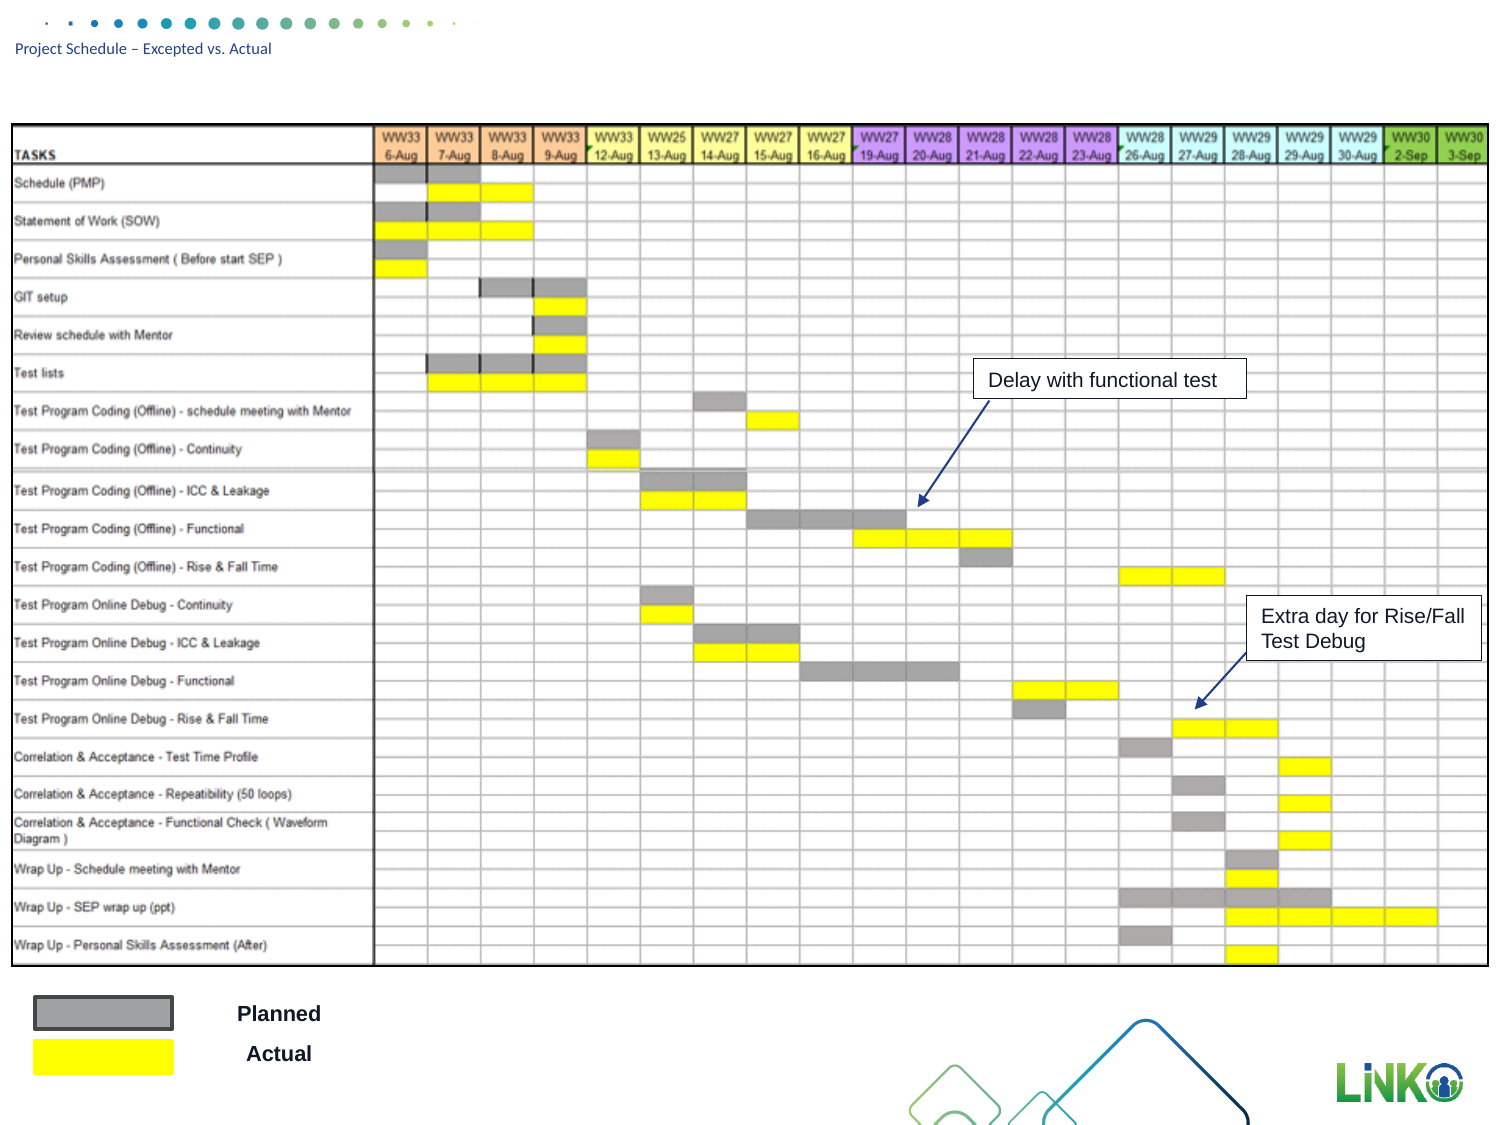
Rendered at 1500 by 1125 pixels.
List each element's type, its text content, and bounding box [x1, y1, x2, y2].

text_box [33, 1039, 174, 1075]
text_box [1194, 652, 1247, 710]
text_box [917, 400, 990, 508]
text_box [33, 995, 146, 1031]
text_box Planned [146, 992, 412, 1032]
picture [0, 0, 1500, 1125]
title Project Schedule – Excepted vs. Actual [0, 32, 1425, 102]
text_box Actual [146, 1032, 412, 1074]
